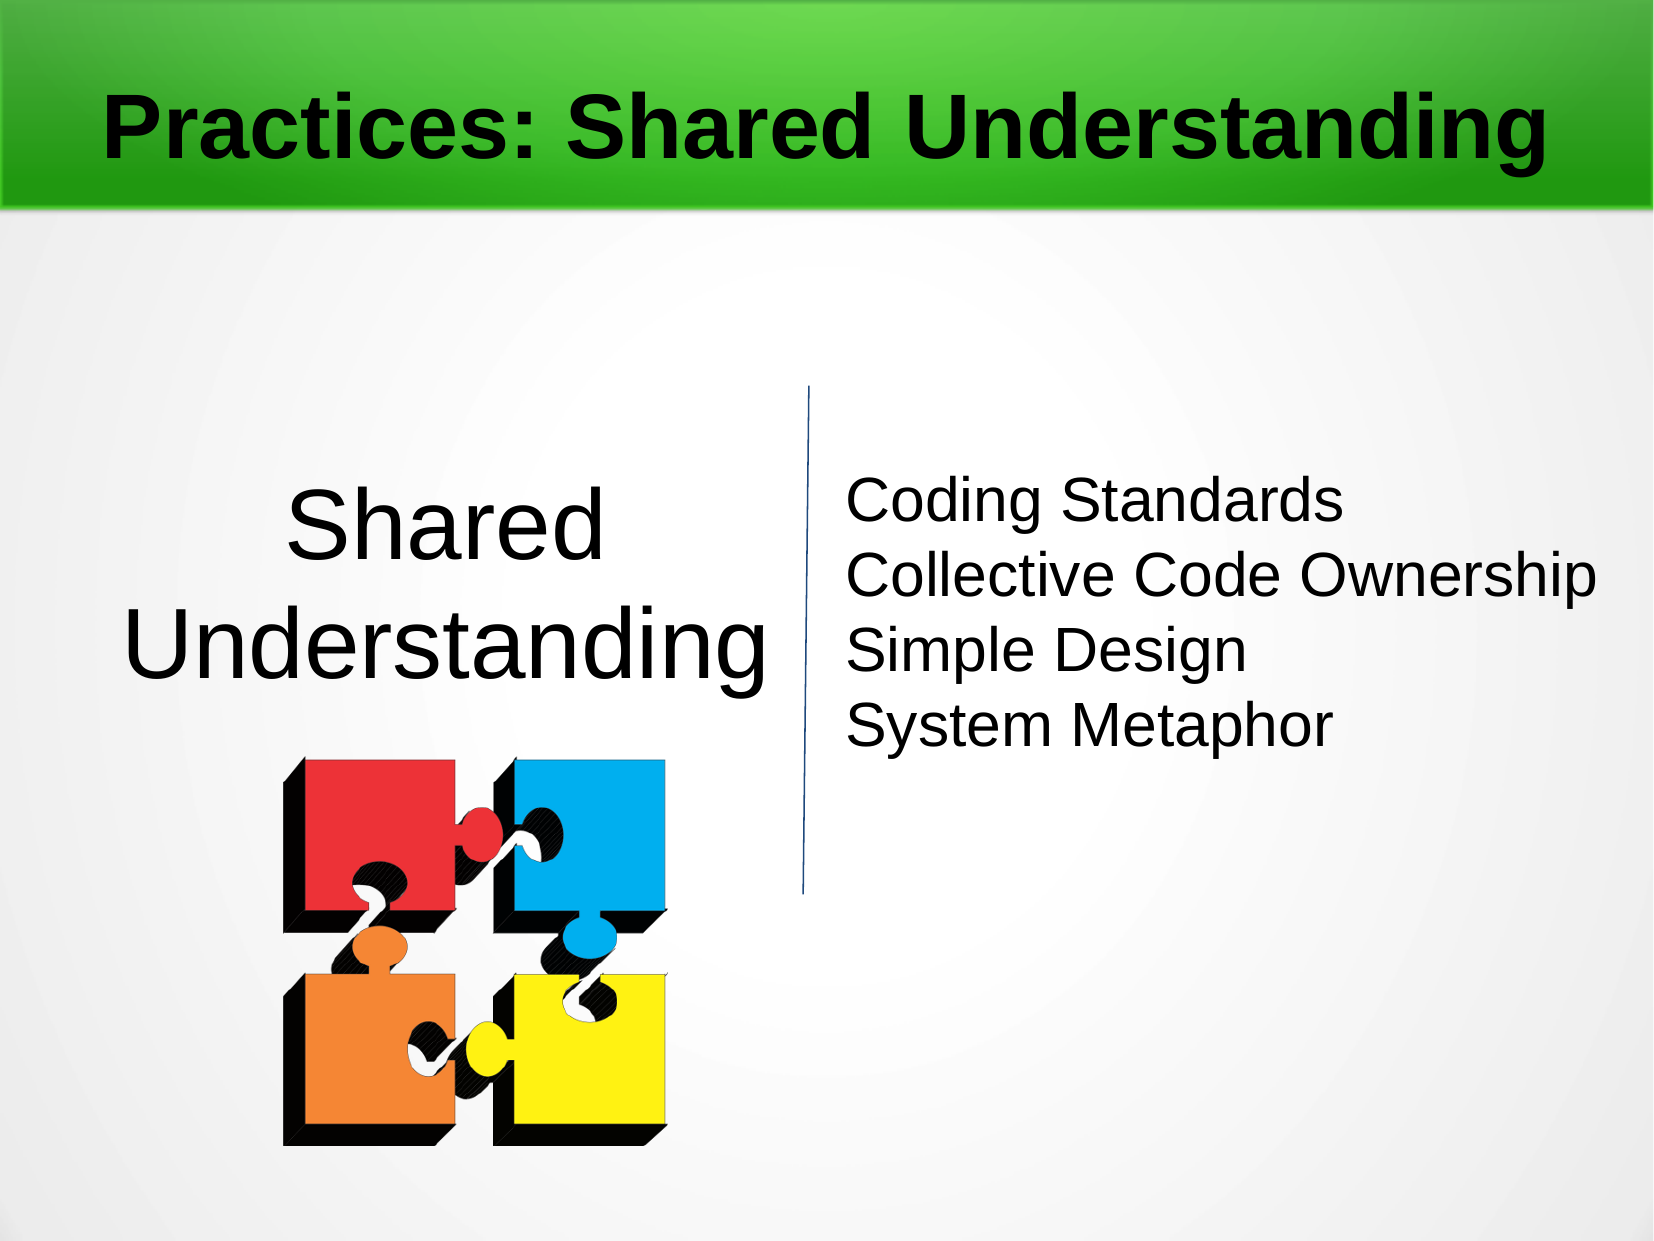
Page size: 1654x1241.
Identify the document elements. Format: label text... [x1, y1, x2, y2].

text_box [802, 385, 810, 895]
text_box Shared Understanding [82, 299, 809, 1019]
text_box Coding Standards Collective Code Ownership Simple Design System Metaphor [845, 299, 1654, 1019]
text_box Practices: Shared Understanding [82, 47, 1571, 189]
picture [0, 0, 1654, 1241]
